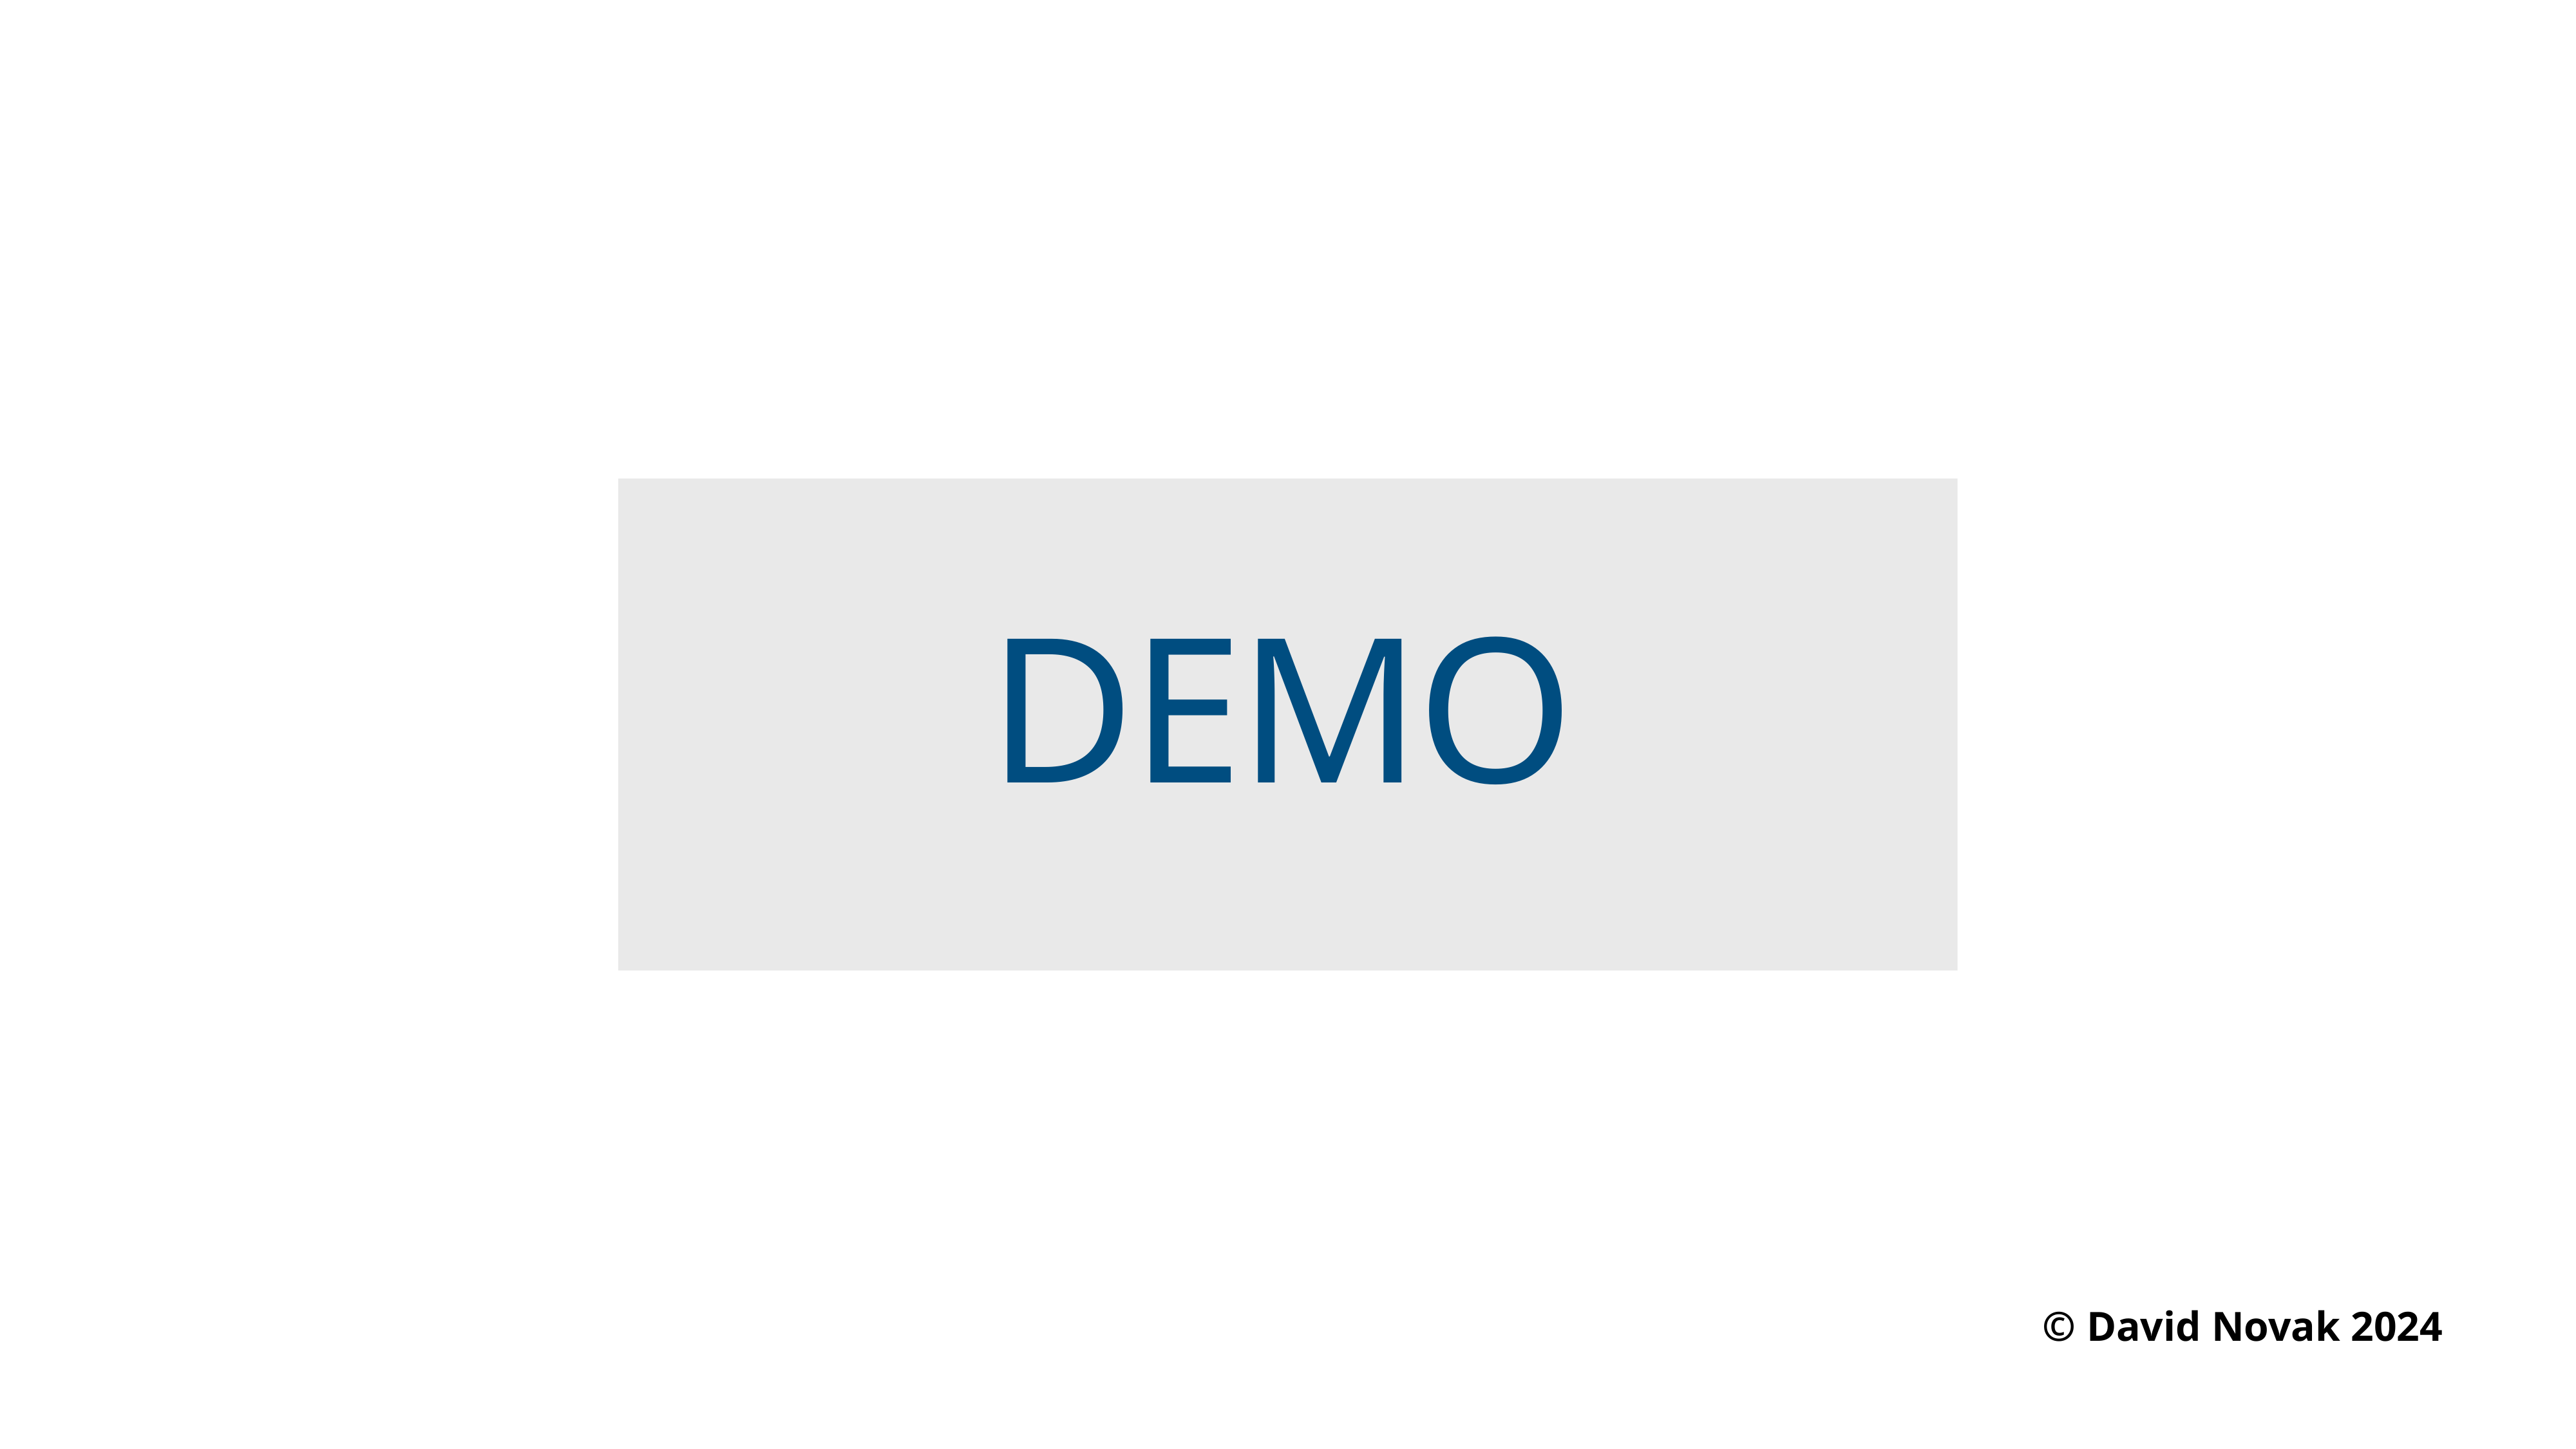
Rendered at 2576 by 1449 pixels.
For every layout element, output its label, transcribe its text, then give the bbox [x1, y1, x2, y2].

text_box DEMO [618, 478, 1958, 971]
text_box © David Novak 2024 [127, 1295, 2449, 1370]
